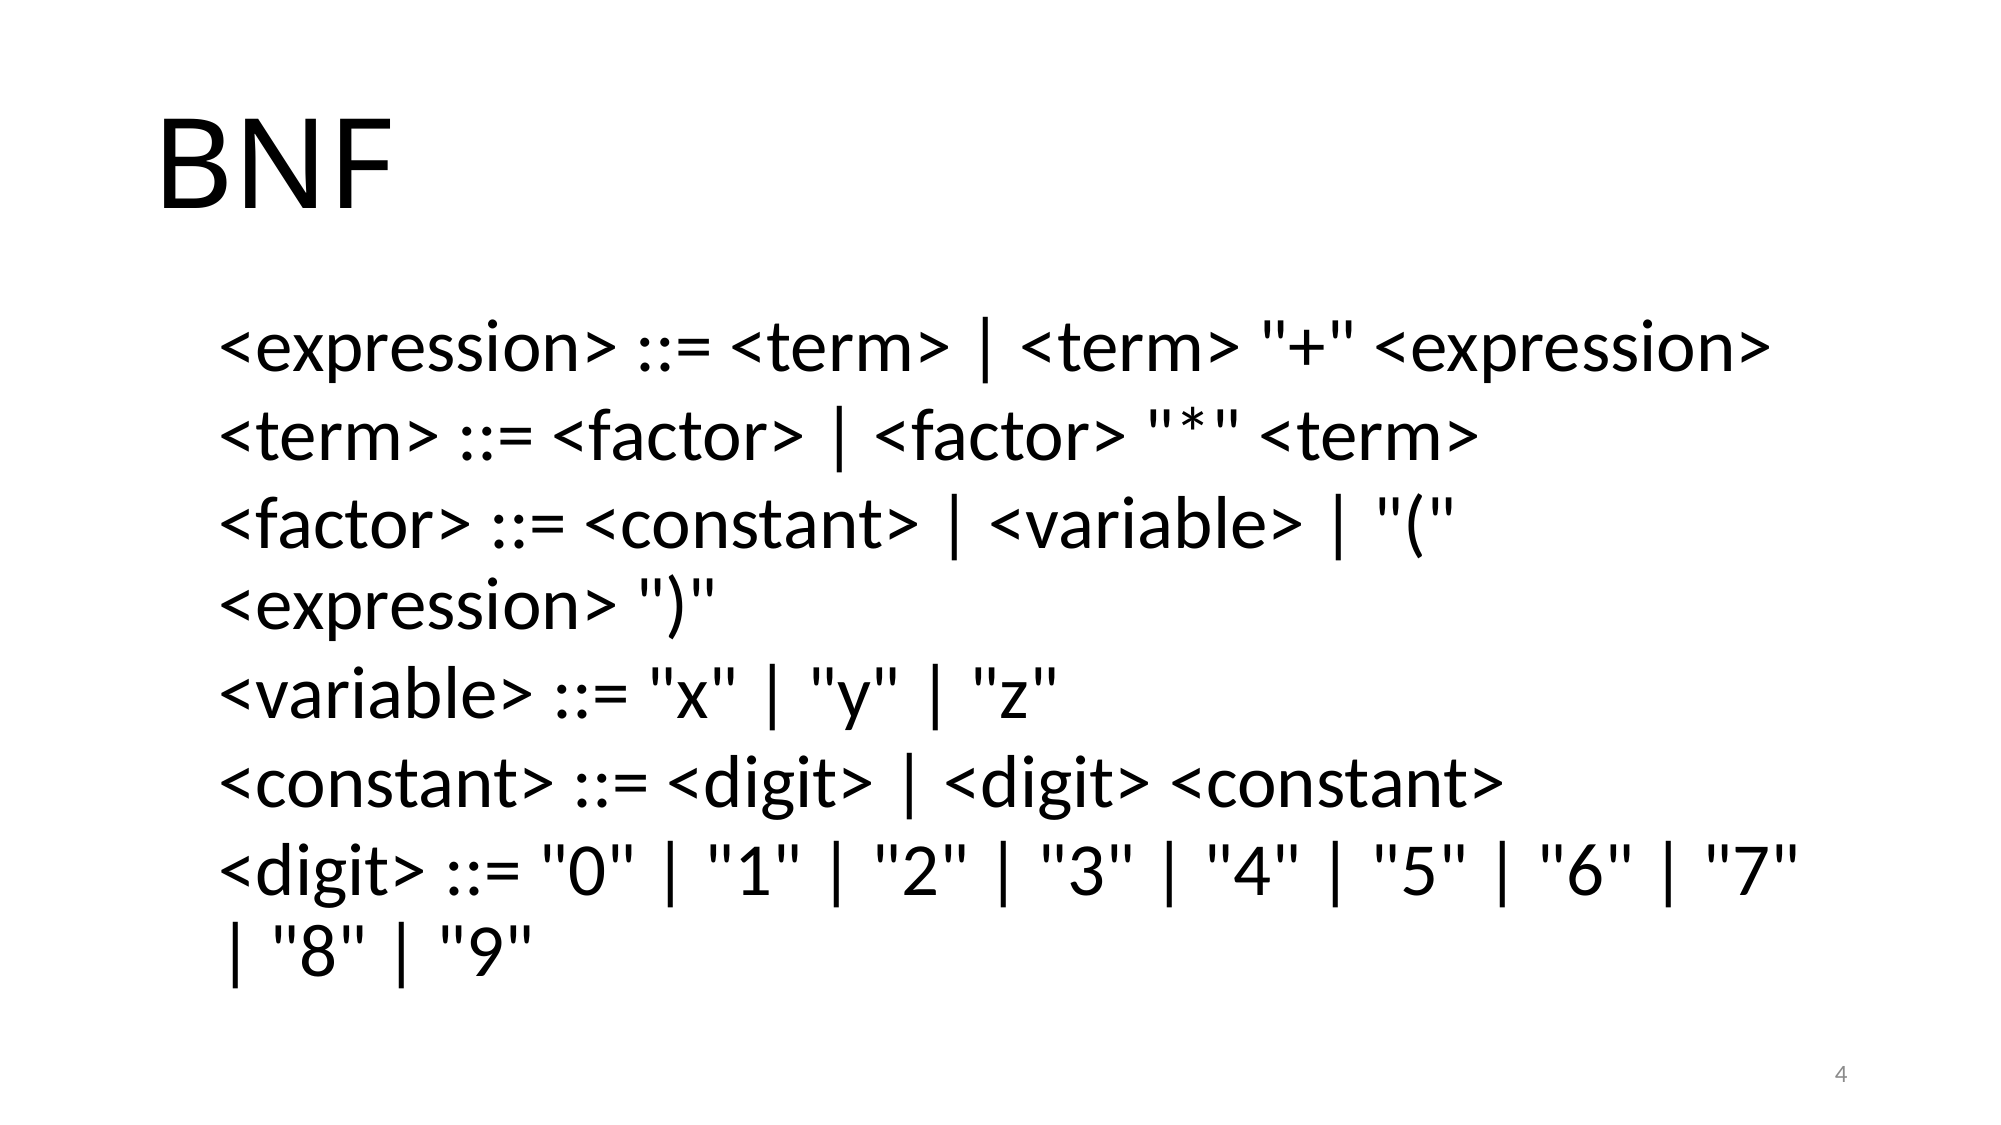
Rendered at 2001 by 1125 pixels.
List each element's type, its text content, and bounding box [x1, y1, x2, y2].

list <expression> ::= <term> | <term> "+" <expression> <term> ::= <factor> | <factor> "*" <term> <factor> ::= <constant> | <variable> | "(" <expression> ")" <variable> ::= "x" | "y" | "z" <constant> ::= <digit> | <digit> <constant> <digit> ::= "0" | "1" | "2" | "3" | "4" | "5" | "6" | "7" | "8" | "9" [137, 299, 1863, 1014]
title BNF [137, 59, 1863, 278]
slide_number 4 [1412, 1042, 1863, 1103]
